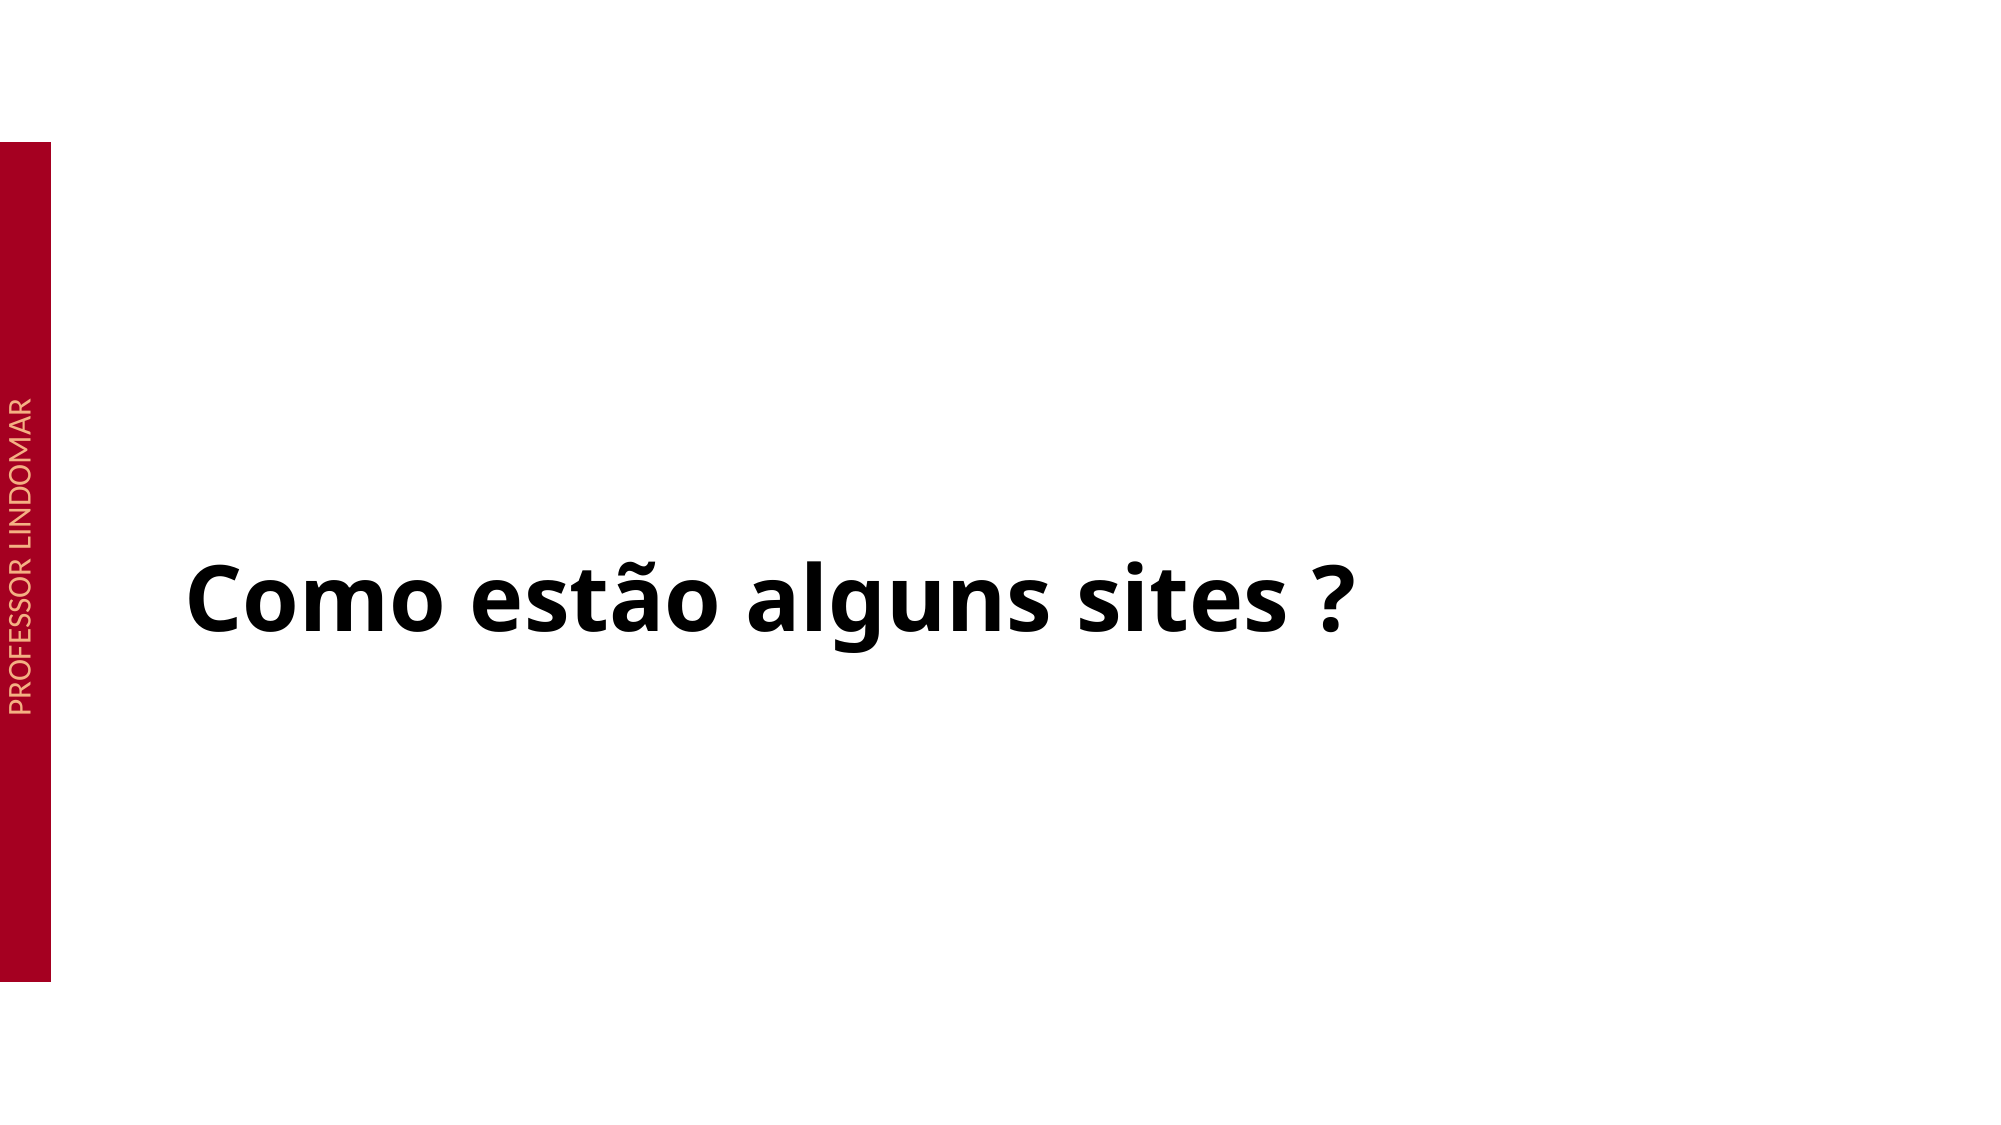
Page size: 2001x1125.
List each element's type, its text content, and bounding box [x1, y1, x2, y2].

title Como estão alguns sites ? [169, 493, 1895, 711]
